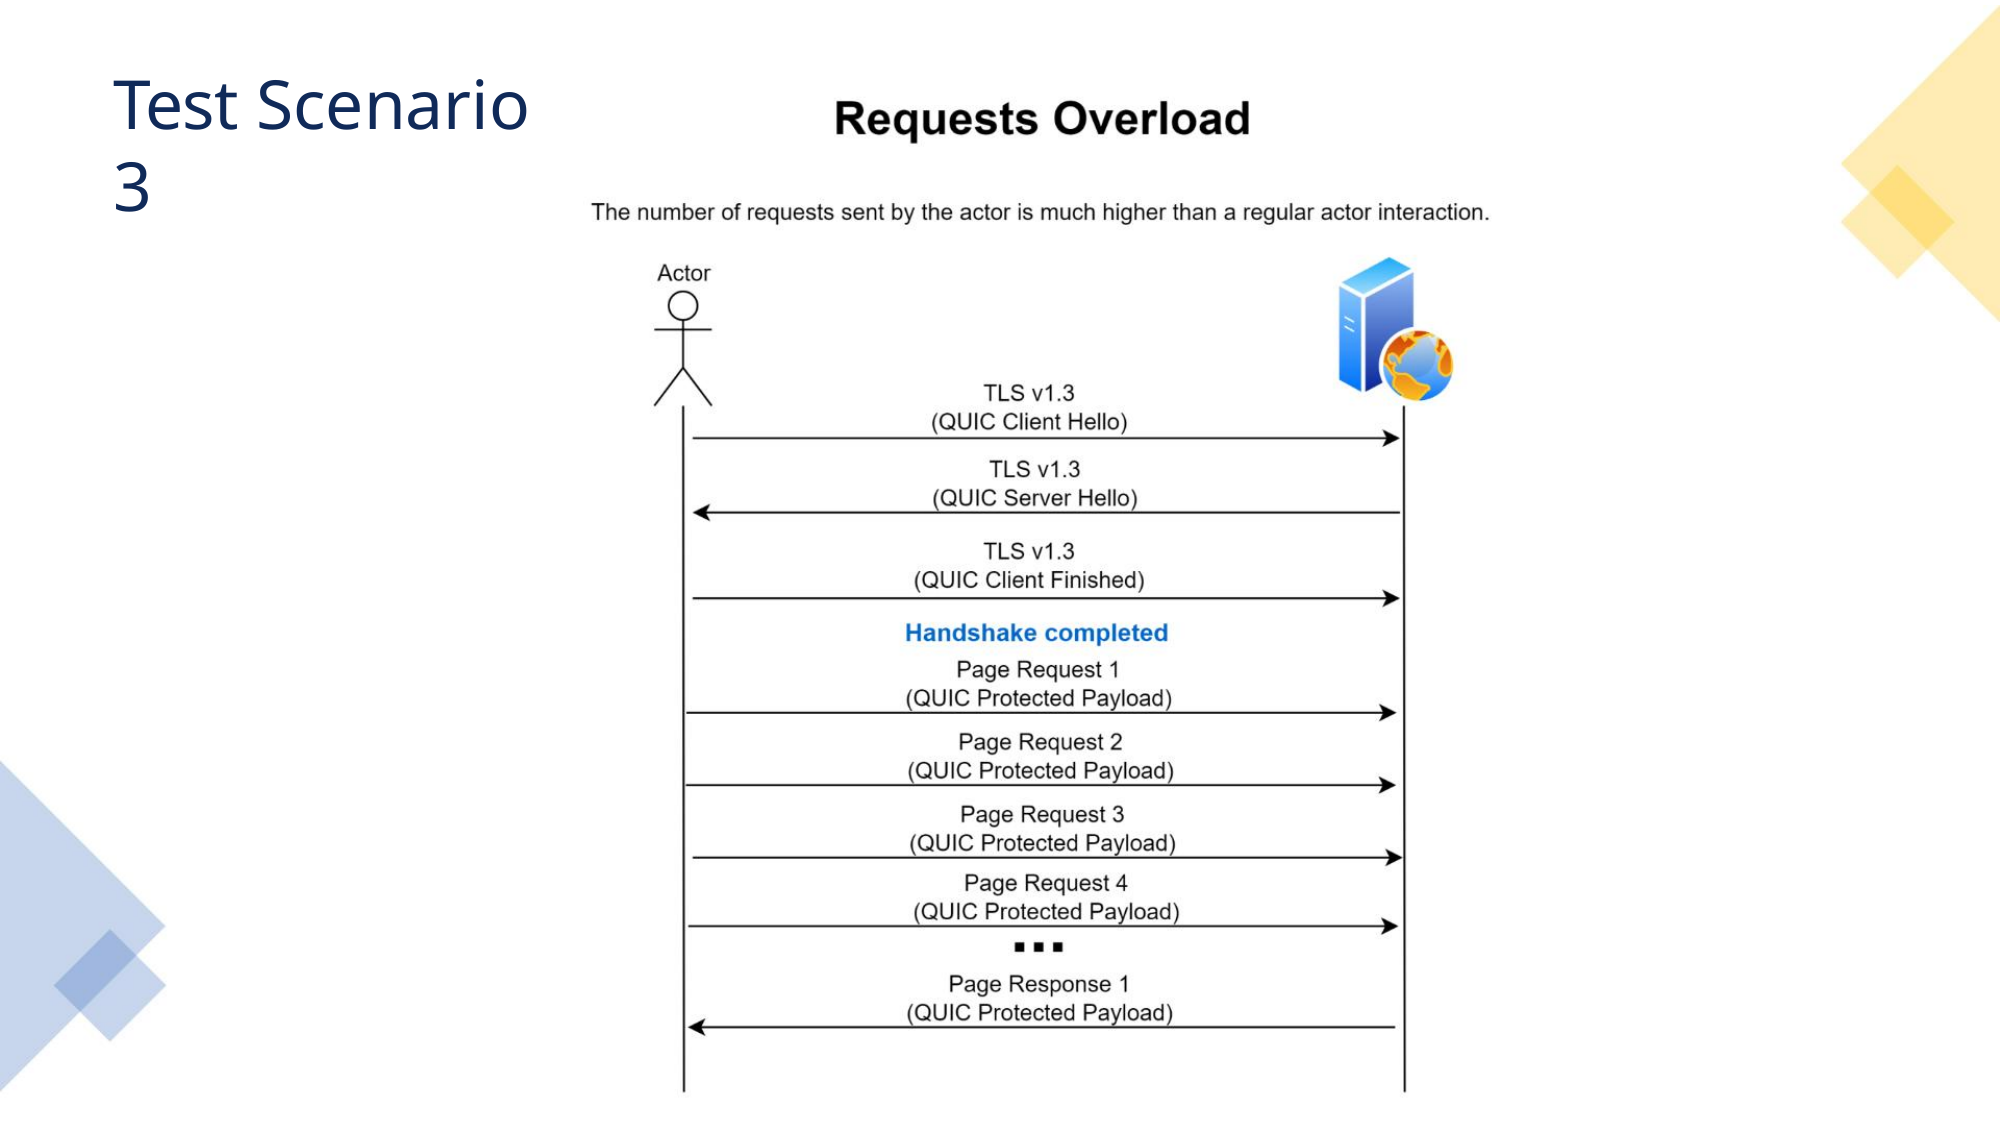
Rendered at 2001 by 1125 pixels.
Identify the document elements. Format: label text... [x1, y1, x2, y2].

text_box [0, 5, 2000, 1125]
text_box Test Scenario 3 [114, 61, 533, 226]
